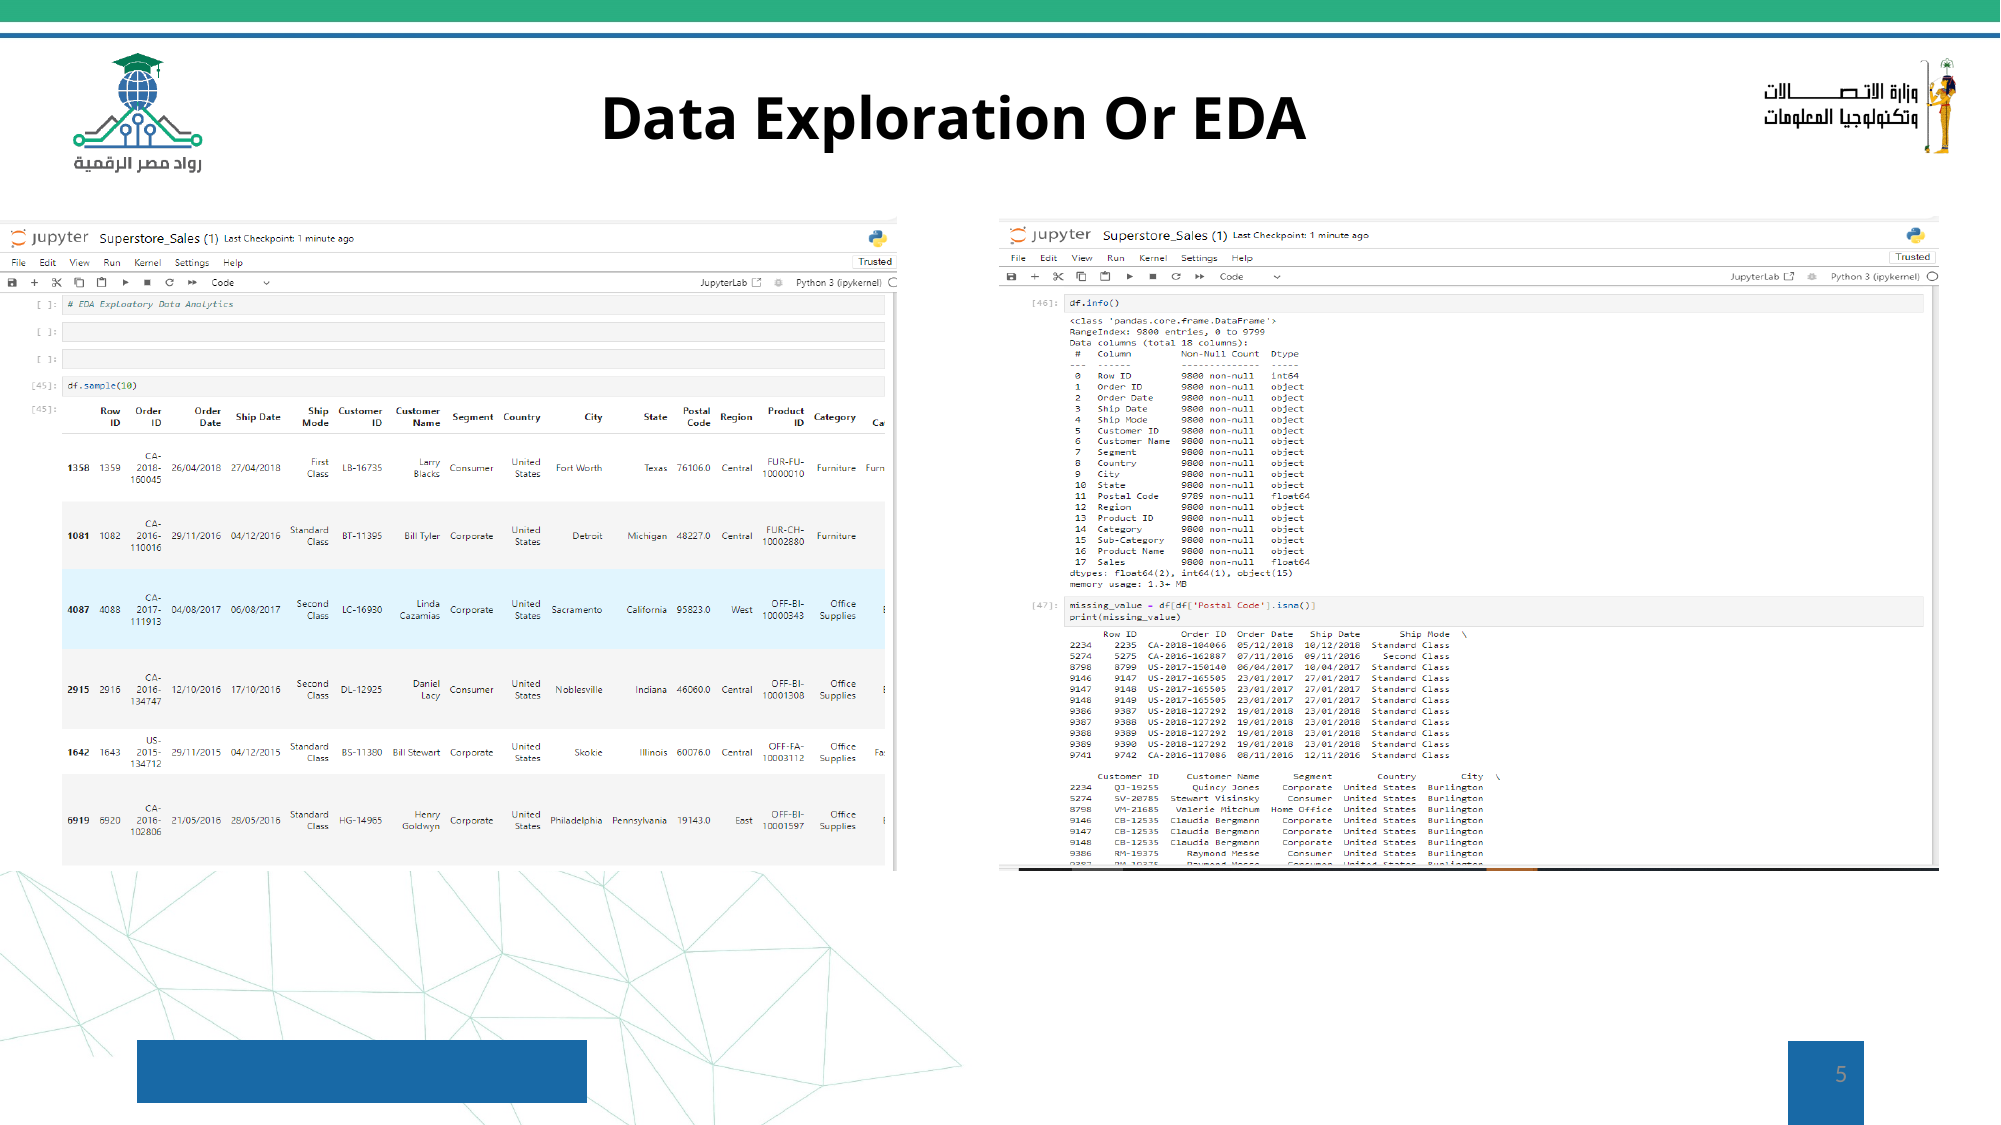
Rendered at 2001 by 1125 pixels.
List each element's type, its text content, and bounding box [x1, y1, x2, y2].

text_box Data Exploration Or EDA [0, 78, 1951, 151]
picture [0, 0, 2000, 1125]
slide_number 5 [1412, 1042, 1863, 1103]
